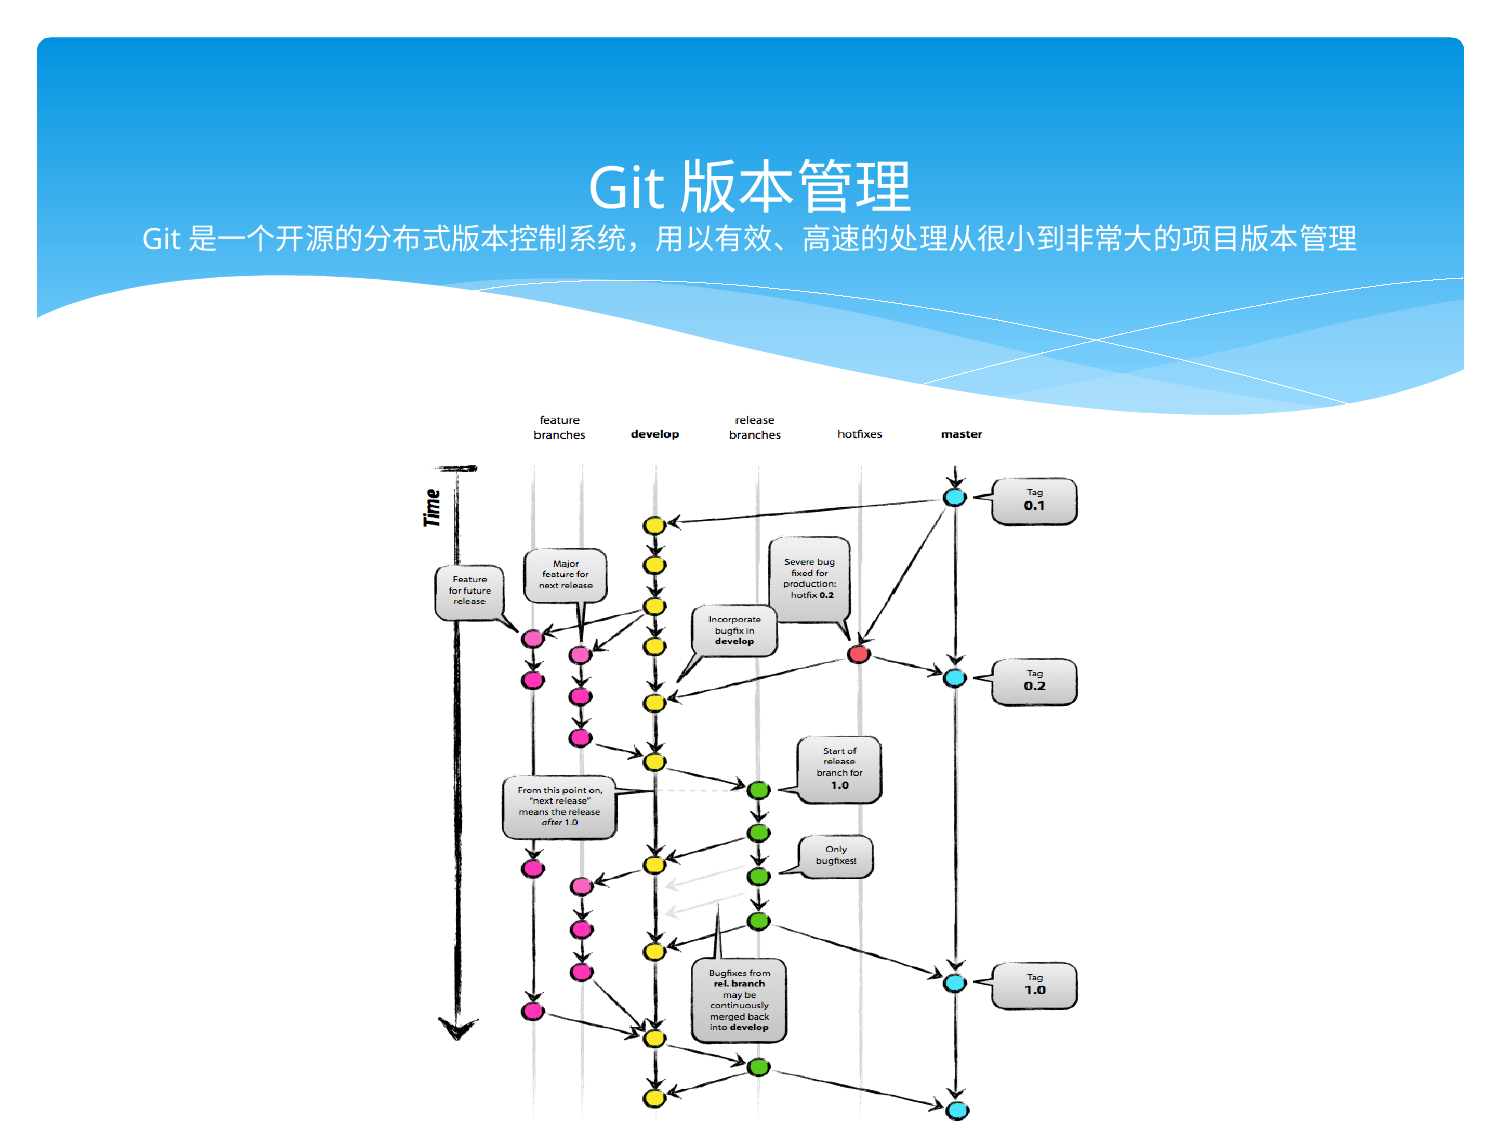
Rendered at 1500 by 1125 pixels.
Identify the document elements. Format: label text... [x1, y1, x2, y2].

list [418, 412, 1081, 1122]
title Git版本管理 Git是一个开源的分布式版本控制系统，用以有效、高速的处理从很小到非常大的项目版本管理 [75, 55, 1425, 350]
